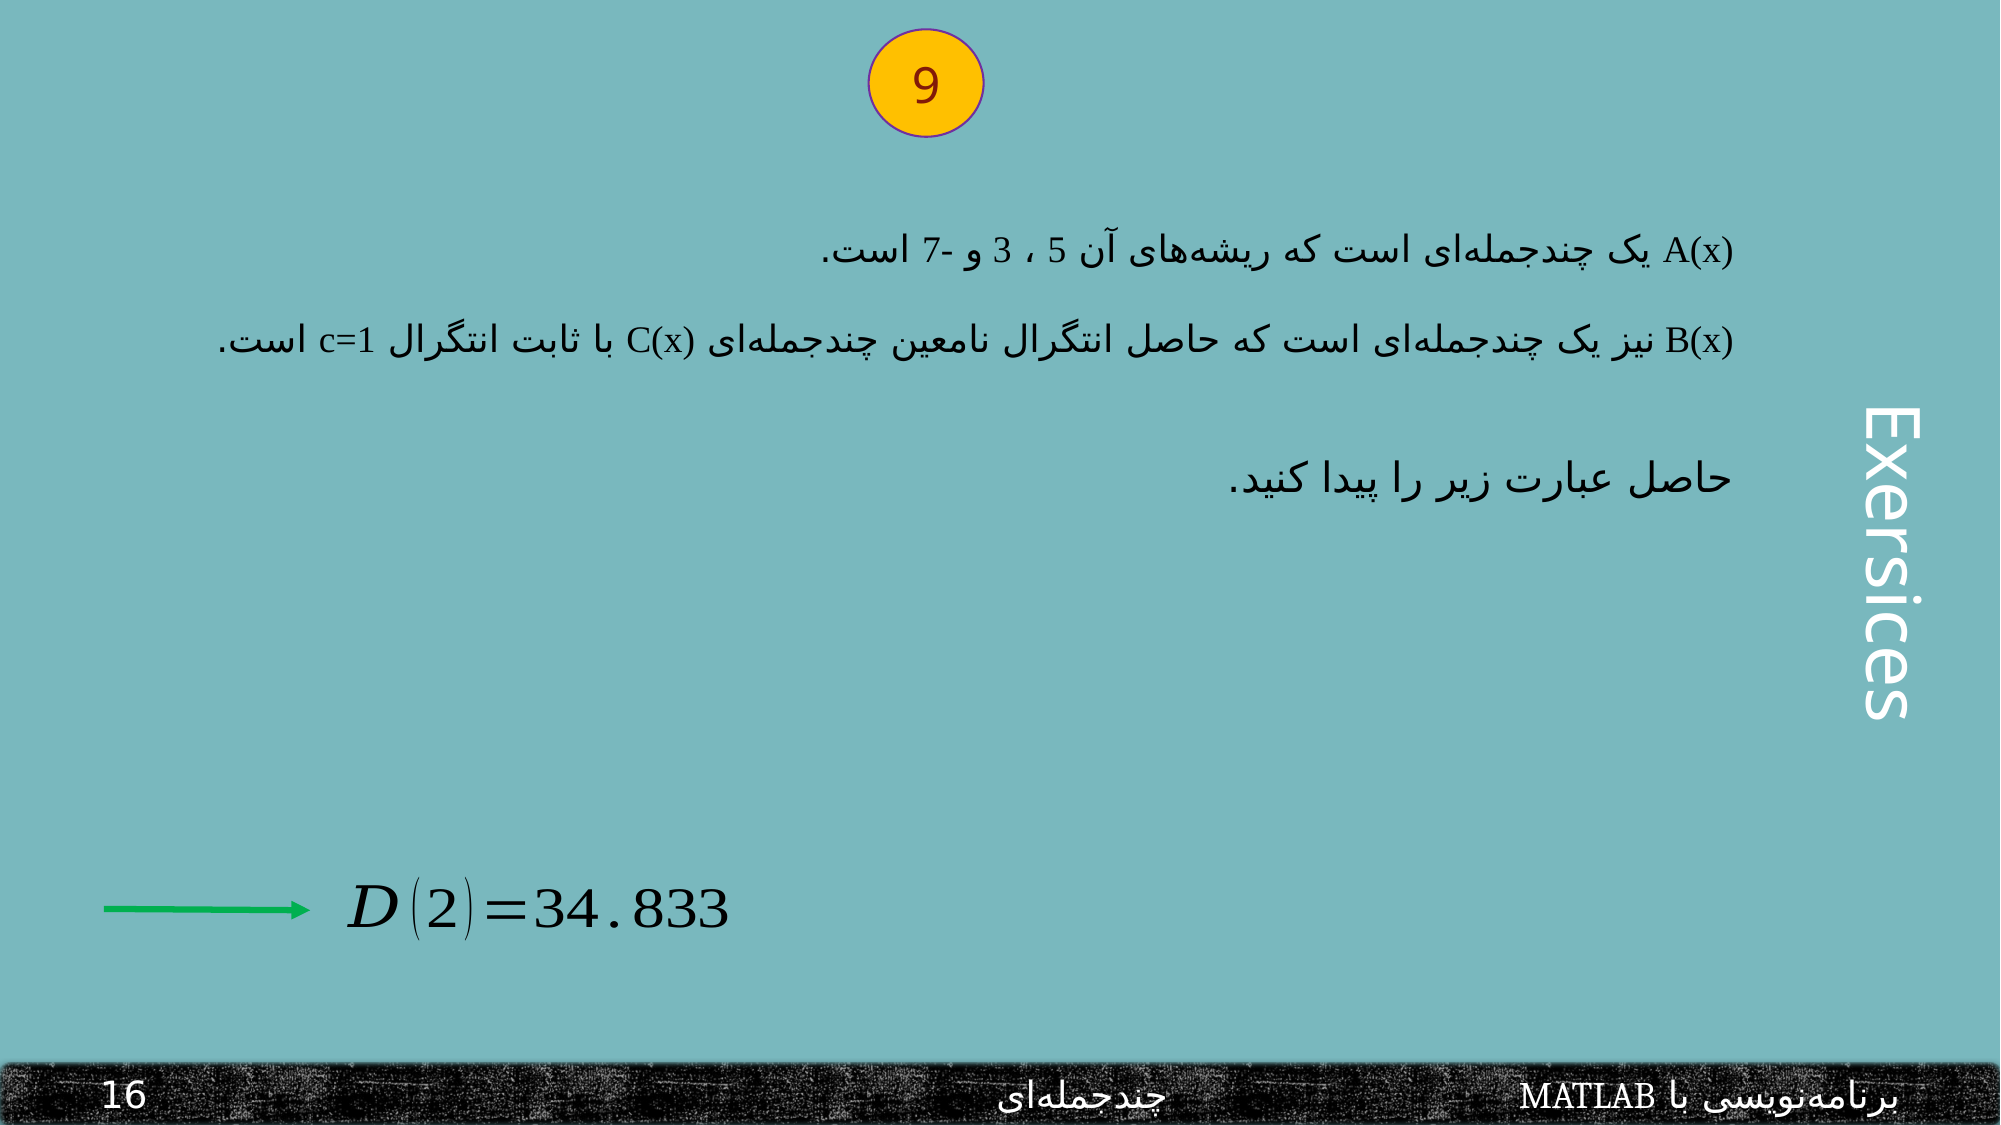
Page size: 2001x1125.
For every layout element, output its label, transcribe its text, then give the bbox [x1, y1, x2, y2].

text_box 9 [867, 28, 985, 138]
text_box برنامه‌نویسی با MATLAB چندجمله‌ای 16 [7, 1070, 1996, 1121]
text_box Exersices [1844, 368, 1949, 757]
